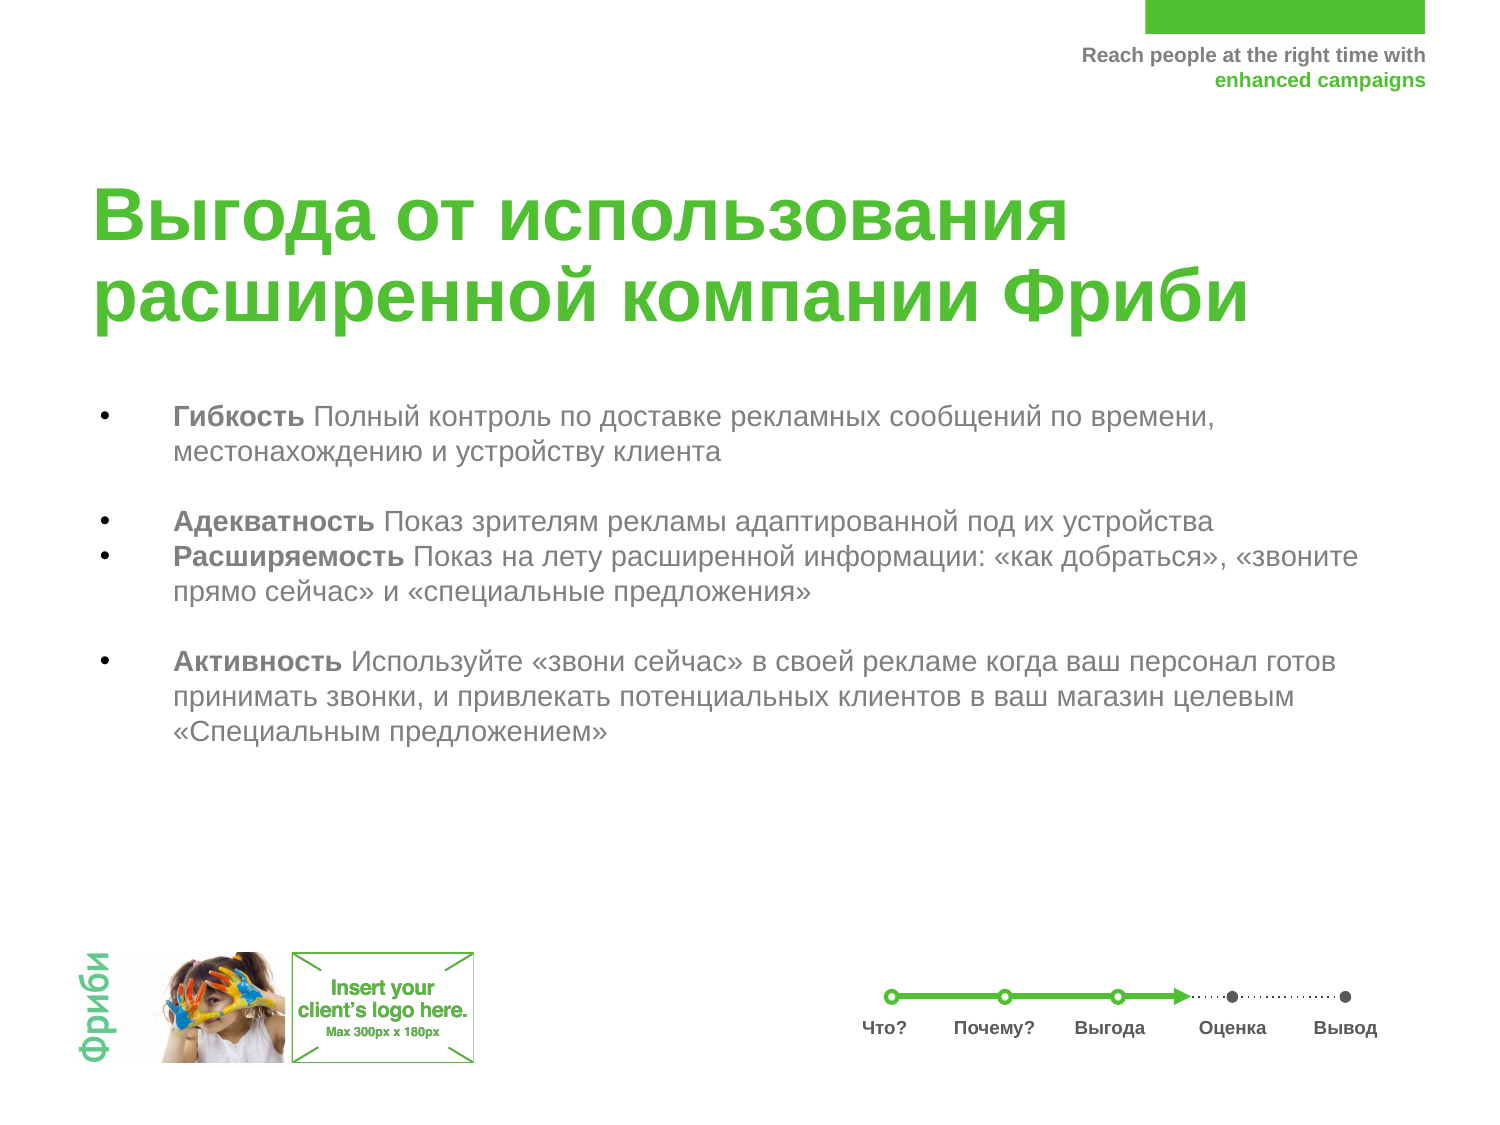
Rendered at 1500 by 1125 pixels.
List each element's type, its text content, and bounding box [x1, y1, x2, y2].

title Выгода от использования расширенной компании Фриби [77, 168, 1462, 363]
text_box [1339, 990, 1352, 1003]
text_box Почему? [938, 1008, 1050, 1050]
text_box Вывод [1275, 1008, 1417, 1050]
text_box Что? [847, 1008, 938, 1047]
text_box [885, 990, 896, 1003]
text_box Выгода [1050, 1008, 1170, 1050]
text_box [999, 990, 1011, 994]
picture [291, 953, 474, 1063]
text_box Гибкость Полный контроль по доставке рекламных сообщений по времени, местонахождению и устройству клиента Адекватность Показ зрителям рекламы адаптированной под их устройства Расширяемость Показ на лету расширенной информации: «как добраться», «звоните прямо сейчас» и «специальные предложения» Активность Используйте «звони сейчас» в своей рекламе когда ваш персонал готов принимать звонки, и привлекать потенциальных клиентов в ваш магазин целевым «Специальным предложением» [84, 390, 1381, 953]
text_box Оценка [1177, 1008, 1275, 1050]
text_box [1112, 990, 1124, 994]
text_box [76, 952, 286, 1063]
text_box [1226, 990, 1238, 996]
